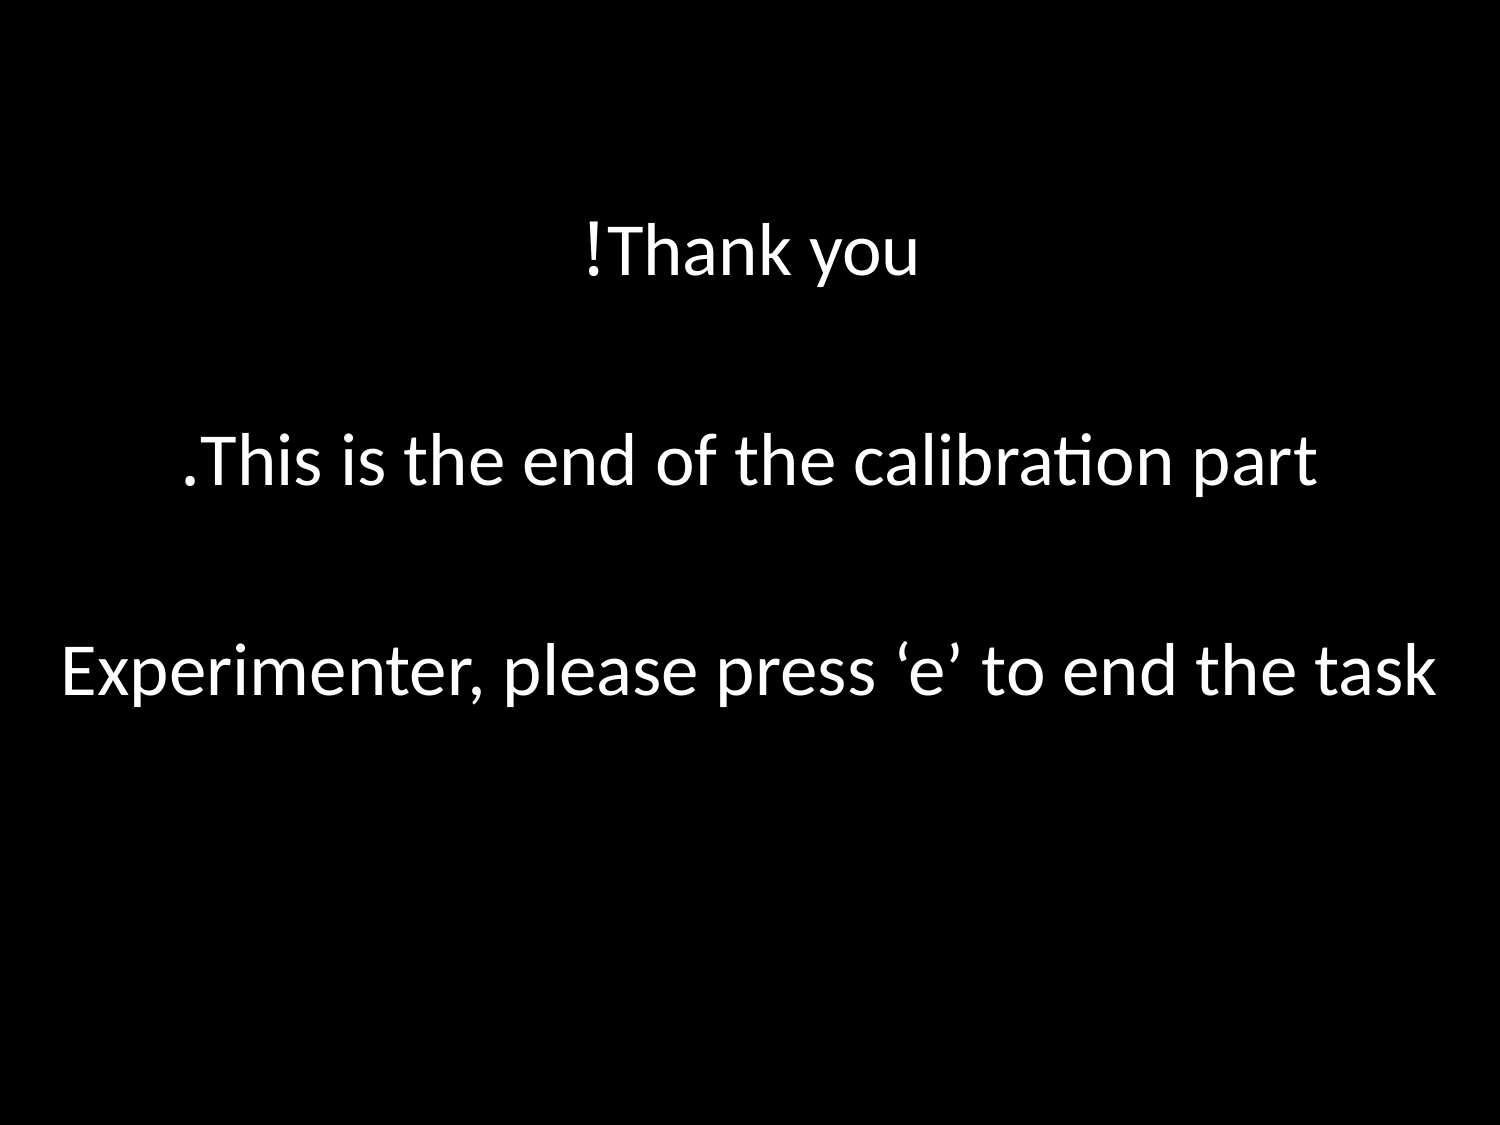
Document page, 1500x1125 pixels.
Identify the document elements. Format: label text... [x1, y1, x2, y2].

list Thank you! This is the end of the calibration part. Experimenter, please press ‘e’ to end the task [0, 87, 1500, 1071]
